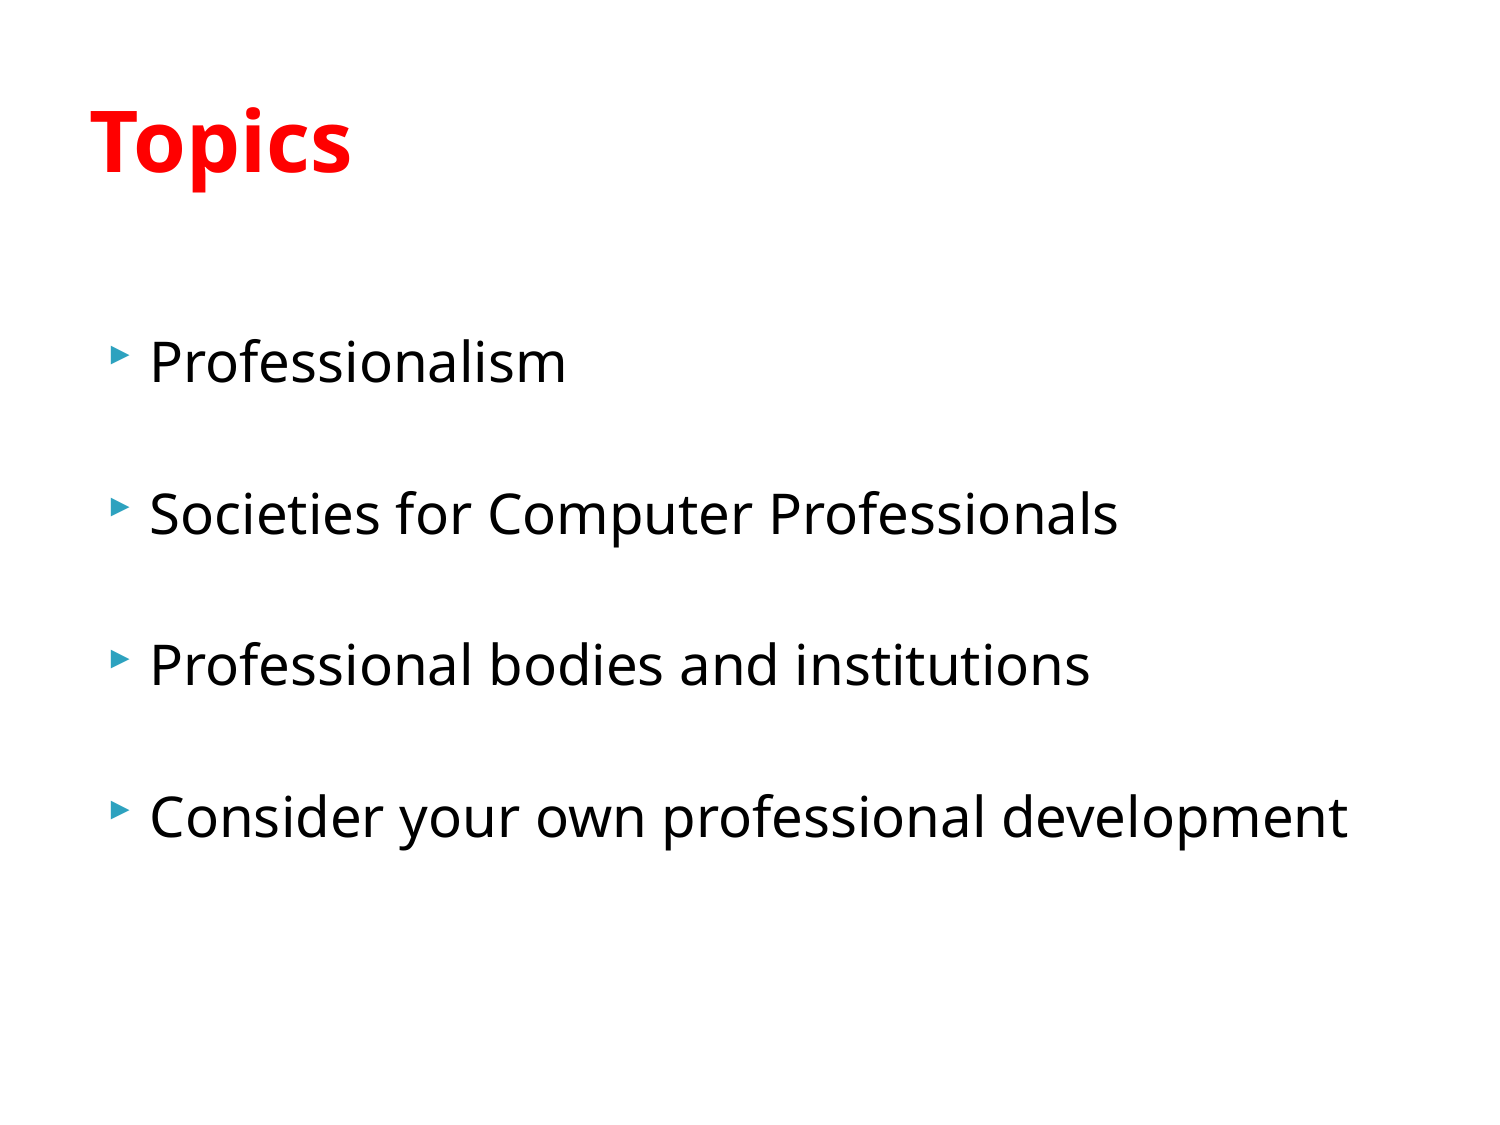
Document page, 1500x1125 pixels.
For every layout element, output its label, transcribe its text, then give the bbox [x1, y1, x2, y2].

title Topics [75, 45, 1425, 233]
list Professionalism Societies for Computer Professionals Professional bodies and institutions Consider your own professional development [75, 243, 1425, 986]
